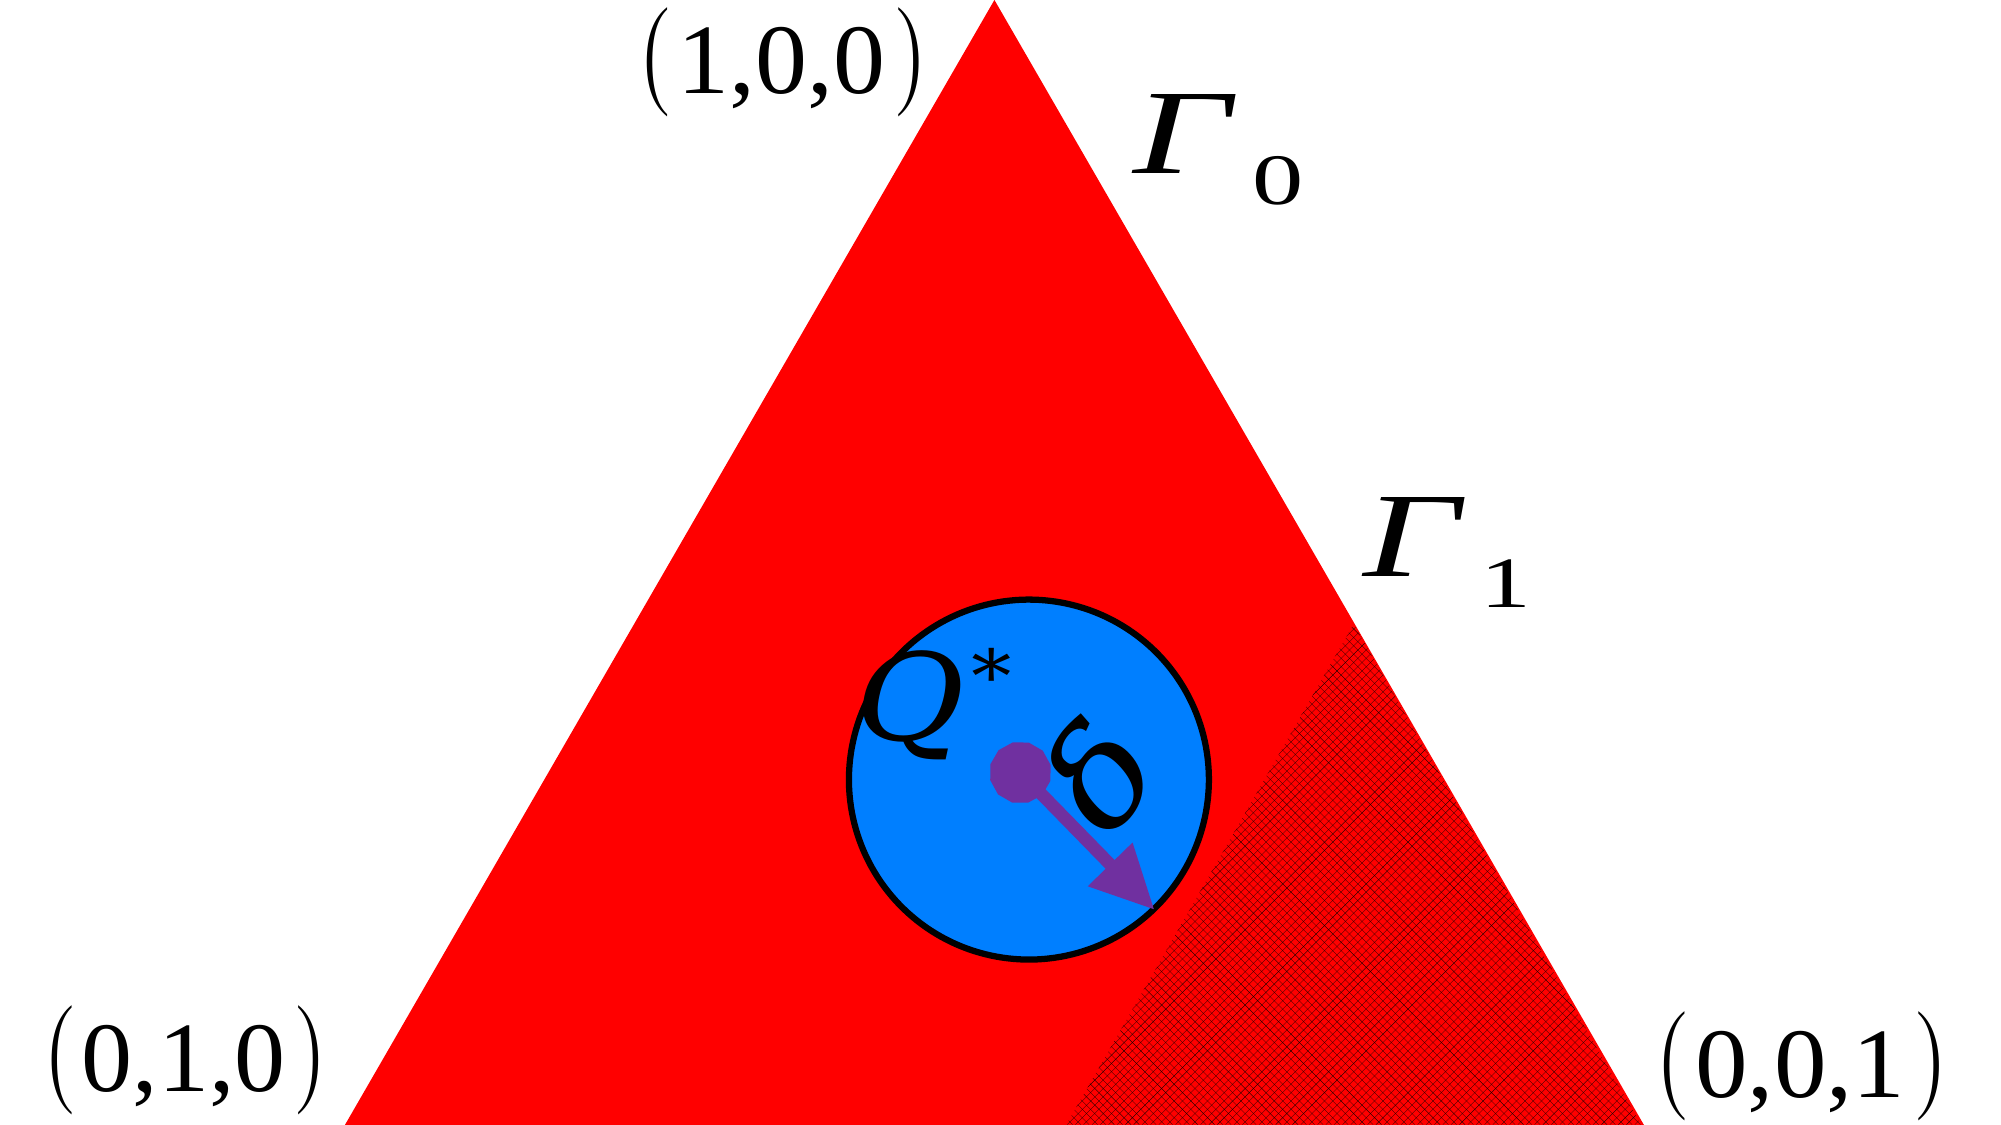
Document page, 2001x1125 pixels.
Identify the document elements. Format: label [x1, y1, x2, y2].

text_box [43, 0, 1949, 1125]
